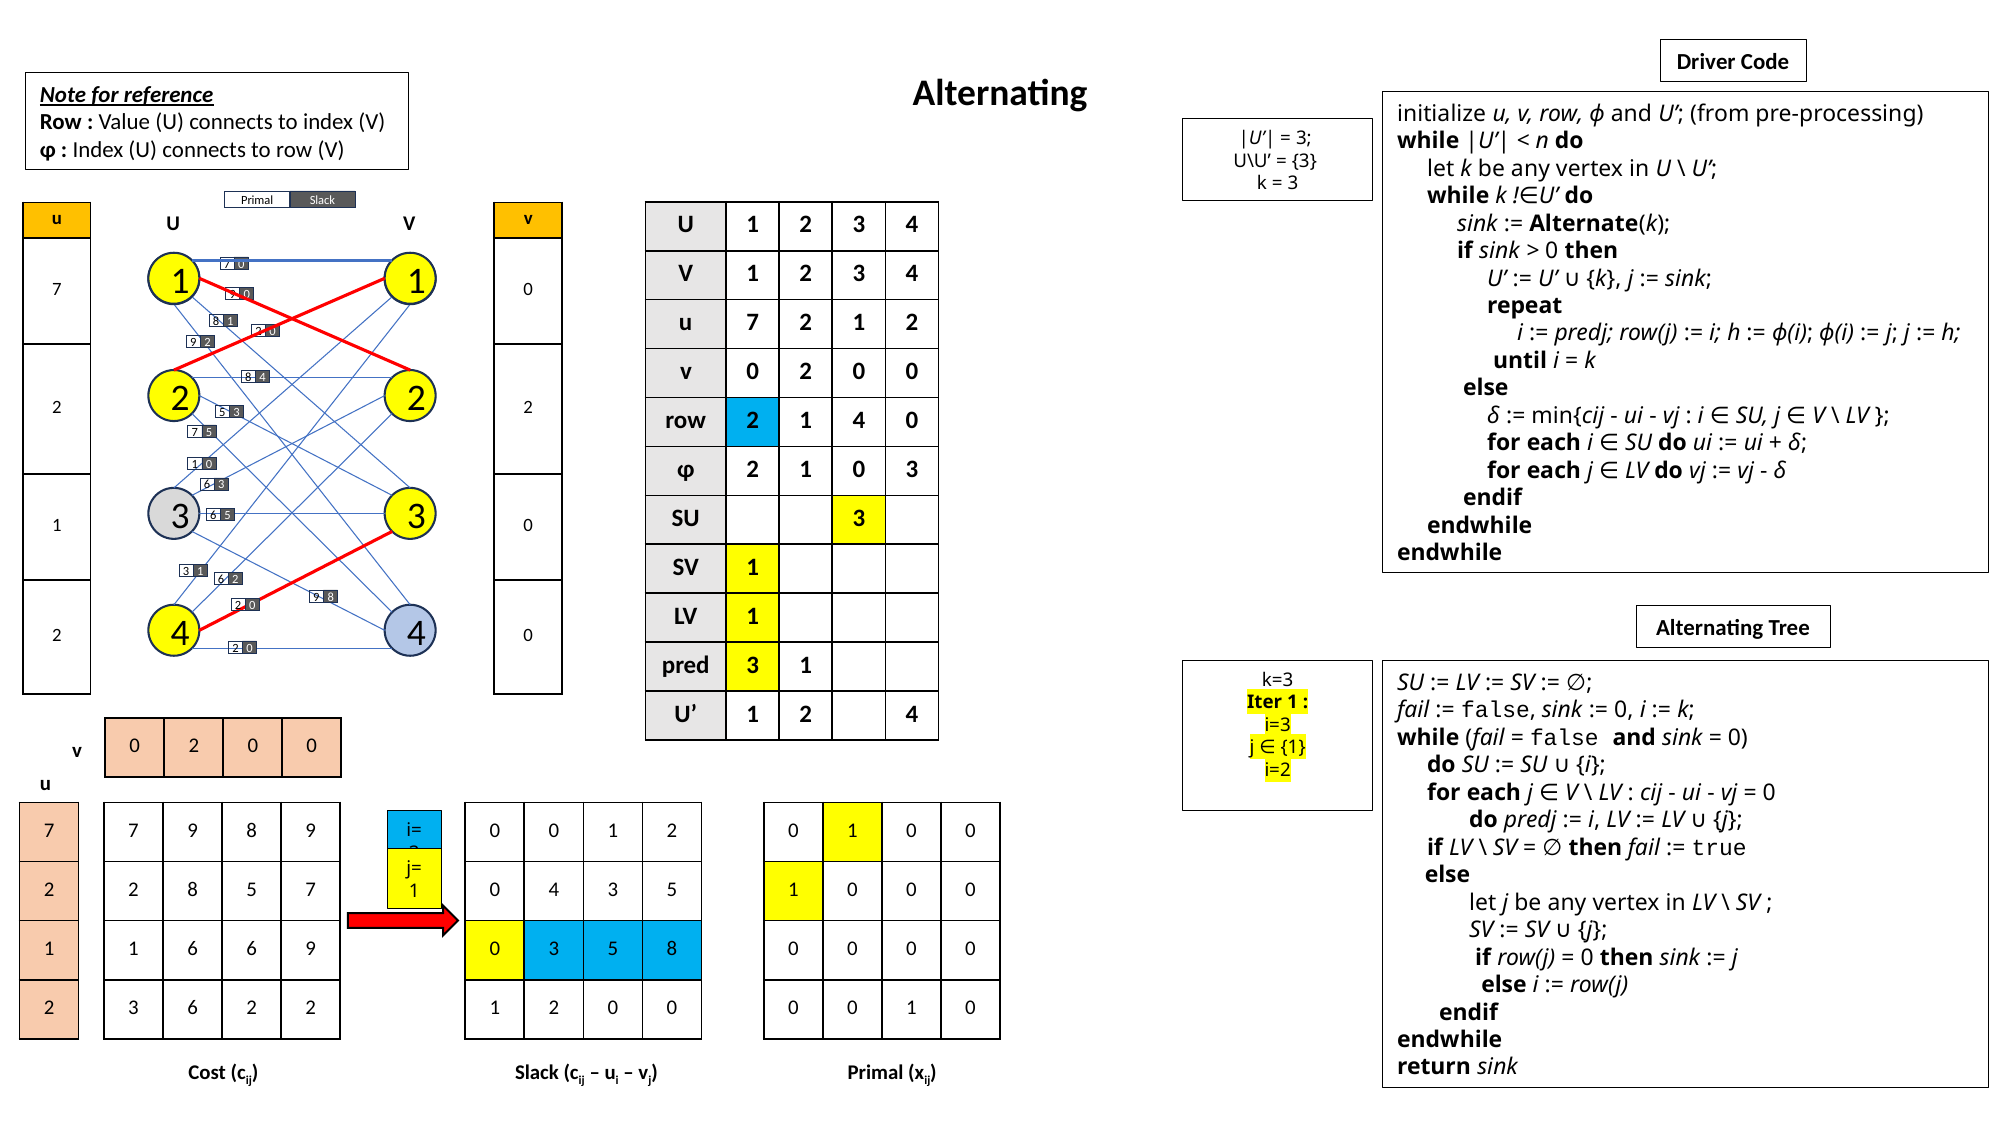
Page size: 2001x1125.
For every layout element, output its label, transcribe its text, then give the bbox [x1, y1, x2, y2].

table_cell 0 [833, 349, 885, 397]
table_cell 1 [833, 300, 885, 348]
text_box Note for reference Row : Value (U) connects to index (V) φ : Index (U) connects to row (V) [25, 71, 409, 170]
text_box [173, 371, 411, 605]
table_cell 1 [466, 981, 523, 1038]
table_cell 0 [942, 981, 999, 1038]
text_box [220, 256, 249, 260]
table_header 2 [643, 803, 701, 861]
table_cell [833, 692, 885, 739]
text_box Cost (cij) [164, 1051, 282, 1095]
table_cell 1 [765, 862, 822, 920]
table_cell 0 [824, 981, 881, 1038]
table_cell [780, 545, 831, 592]
table_cell 0 [942, 862, 999, 920]
table_cell pred [646, 643, 725, 690]
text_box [228, 640, 257, 654]
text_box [224, 190, 356, 208]
table_cell 1 [105, 921, 162, 979]
table_cell 3 [525, 921, 583, 979]
table_cell 3 [833, 252, 885, 299]
table_cell 6 [223, 921, 280, 979]
table_cell 0 [495, 581, 561, 693]
table_cell 7 [282, 862, 339, 920]
table_cell 2 [20, 981, 78, 1038]
table_header v [495, 203, 561, 237]
table_header 0 [224, 719, 281, 776]
table_cell [727, 496, 778, 543]
table_cell 4 [886, 252, 938, 299]
text_box SU := LV := SV := ∅; fail := false, sink := 0, i := k; while (fail = false and sink = 0) do SU := SU ∪ {i}; for each j ∈ V \ LV : cij - ui - vj = 0 do predj := i, LV := LV ∪ {j}; if LV \ SV = ∅ then fail := true else let j be any vertex in LV \ SV ; SV := SV ∪ {j}; if row(j) = 0 then sink := j else i := row(j) endif endwhile return sink [1382, 660, 1988, 1087]
table_cell 8 [643, 921, 701, 979]
table_cell 0 [584, 981, 642, 1038]
table_header 1 [824, 803, 881, 861]
text_box Slack (cij – ui – vj) [491, 1051, 682, 1095]
text_box Primal (xij) [827, 1051, 957, 1095]
table_cell 1 [727, 692, 778, 739]
table_header u [24, 203, 90, 237]
table_cell 1 [727, 594, 778, 641]
table_cell 1 [780, 398, 831, 446]
text_box 1 [147, 251, 201, 305]
table_cell 5 [643, 862, 701, 920]
table_cell U’ [646, 692, 725, 739]
table_header 0 [883, 803, 940, 861]
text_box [199, 613, 393, 631]
table_cell v [646, 349, 725, 397]
table_cell 1 [883, 981, 940, 1038]
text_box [213, 572, 243, 585]
table_cell 0 [942, 921, 999, 979]
table_cell 2 [780, 300, 831, 348]
table_cell 2 [495, 345, 561, 473]
table_cell V [646, 252, 725, 299]
table_cell 8 [164, 862, 221, 920]
table_header 8 [223, 803, 280, 861]
table_cell 0 [495, 475, 561, 579]
table_cell 9 [282, 921, 339, 979]
table_cell [886, 545, 938, 592]
table_cell LV [646, 594, 725, 641]
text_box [206, 508, 235, 521]
text_box k=3 Iter 1 : i=3 j ∈ {1} i=2 [1182, 660, 1373, 810]
table_cell 1 [20, 921, 78, 979]
table_cell 2 [780, 692, 831, 739]
table_cell 2 [886, 300, 938, 348]
table_cell 2 [223, 981, 280, 1038]
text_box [173, 278, 385, 371]
table_cell [833, 594, 885, 641]
table_cell 2 [24, 345, 90, 473]
table_cell 6 [164, 921, 221, 979]
table_header 4 [886, 203, 938, 250]
table_cell 7 [727, 300, 778, 348]
table_cell 1 [24, 475, 90, 579]
table_cell [833, 643, 885, 690]
table_header U [646, 203, 725, 250]
text_box Driver Code [1660, 39, 1806, 82]
table_cell 0 [824, 921, 881, 979]
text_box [178, 564, 208, 577]
table_cell 0 [765, 981, 822, 1038]
table_cell 0 [883, 862, 940, 920]
text_box 1 [383, 251, 437, 305]
table_header 0 [942, 803, 999, 861]
text_box Alternating [861, 60, 1139, 121]
table_cell 3 [886, 447, 938, 495]
text_box V [388, 201, 437, 242]
table_cell 4 [525, 862, 583, 920]
table_cell 0 [886, 398, 938, 446]
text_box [215, 405, 244, 418]
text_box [220, 261, 249, 270]
table_cell 0 [824, 862, 881, 920]
table_cell 0 [727, 349, 778, 397]
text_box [385, 278, 411, 371]
table_cell 1 [727, 252, 778, 299]
text_box i=3 [387, 810, 441, 848]
table_header 3 [833, 203, 885, 250]
table_cell 3 [105, 981, 162, 1038]
table_cell 1 [727, 545, 778, 592]
text_box 2 [147, 369, 173, 423]
table_cell 0 [886, 349, 938, 397]
text_box 4 [383, 603, 437, 657]
table_header 0 [765, 803, 822, 861]
table_cell u [646, 300, 725, 348]
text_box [191, 413, 393, 613]
table_cell 7 [24, 239, 90, 343]
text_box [187, 424, 217, 438]
table_cell 2 [282, 981, 339, 1038]
table_cell 3 [584, 862, 642, 920]
table_cell 0 [466, 921, 523, 979]
table_cell 2 [20, 862, 78, 920]
table_header 1 [727, 203, 778, 250]
table_cell 2 [727, 398, 778, 446]
table_cell [886, 496, 938, 543]
table_cell 4 [886, 692, 938, 739]
table_cell 2 [780, 252, 831, 299]
table_header 0 [106, 719, 163, 776]
table_header 2 [780, 203, 831, 250]
table_header 0 [466, 803, 523, 861]
table_header 0 [283, 719, 340, 776]
text_box |U’| = 3; U\U’ = {3} k = 3 [1182, 118, 1373, 201]
table_header 9 [164, 803, 221, 861]
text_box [309, 589, 338, 603]
table_cell 3 [727, 643, 778, 690]
text_box [346, 903, 460, 938]
table_cell 0 [765, 921, 822, 979]
text_box initialize u, v, row, ϕ and U’; (from pre-processing) while |U’| < n do let k be any vertex in U \ U’; while k !∈U’ do sink := Alternate(k); if sink > 0 then U’ := U’ ∪ {k}, j := sink; repeat i := predj; row(j) := i; h := ϕ(i); ϕ(i) := j; j := h; until i = k else δ := min{cij - ui - vj : i ∈ SU, j ∈ V \ LV }; for each i ∈ SU do ui := ui + δ; for each j ∈ LV do vj := vj - δ endif endwhile endwhile [1382, 90, 1988, 573]
table_cell 3 [833, 496, 885, 543]
text_box U [151, 201, 200, 242]
table_header 9 [282, 803, 339, 861]
table_cell 2 [780, 349, 831, 397]
table_cell 2 [24, 581, 90, 693]
text_box Alternating Tree [1636, 605, 1830, 648]
table_cell 1 [780, 643, 831, 690]
table_cell SV [646, 545, 725, 592]
table_cell [833, 545, 885, 592]
table_cell 2 [727, 447, 778, 495]
table_cell 5 [584, 921, 642, 979]
table_header 2 [165, 719, 222, 776]
table_cell 4 [833, 398, 885, 446]
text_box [230, 598, 260, 611]
table_cell 0 [495, 239, 561, 343]
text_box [199, 477, 229, 491]
table_cell 6 [164, 981, 221, 1038]
table_cell 0 [883, 921, 940, 979]
text_box 2 [411, 369, 437, 423]
table_cell 2 [105, 862, 162, 920]
text_box v [57, 729, 106, 769]
table_cell 1 [780, 447, 831, 495]
table_cell [886, 643, 938, 690]
text_box j=1 [387, 848, 441, 909]
table_cell 2 [525, 981, 583, 1038]
table_cell [886, 594, 938, 641]
table_header 1 [584, 803, 642, 861]
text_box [241, 371, 270, 383]
table_cell 0 [643, 981, 701, 1038]
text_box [187, 457, 217, 470]
table_header 7 [20, 803, 78, 861]
text_box 4 [147, 603, 201, 657]
table_cell [780, 594, 831, 641]
table_cell φ [646, 447, 725, 495]
table_cell 5 [223, 862, 280, 920]
text_box u [25, 762, 73, 802]
text_box 3 [147, 486, 173, 540]
table_cell 0 [466, 862, 523, 920]
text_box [191, 613, 199, 631]
table_header 7 [105, 803, 162, 861]
table_cell [780, 496, 831, 543]
table_header 0 [525, 803, 583, 861]
table_cell row [646, 398, 725, 446]
table_cell 0 [833, 447, 885, 495]
text_box 3 [411, 486, 437, 540]
table_cell SU [646, 496, 725, 543]
